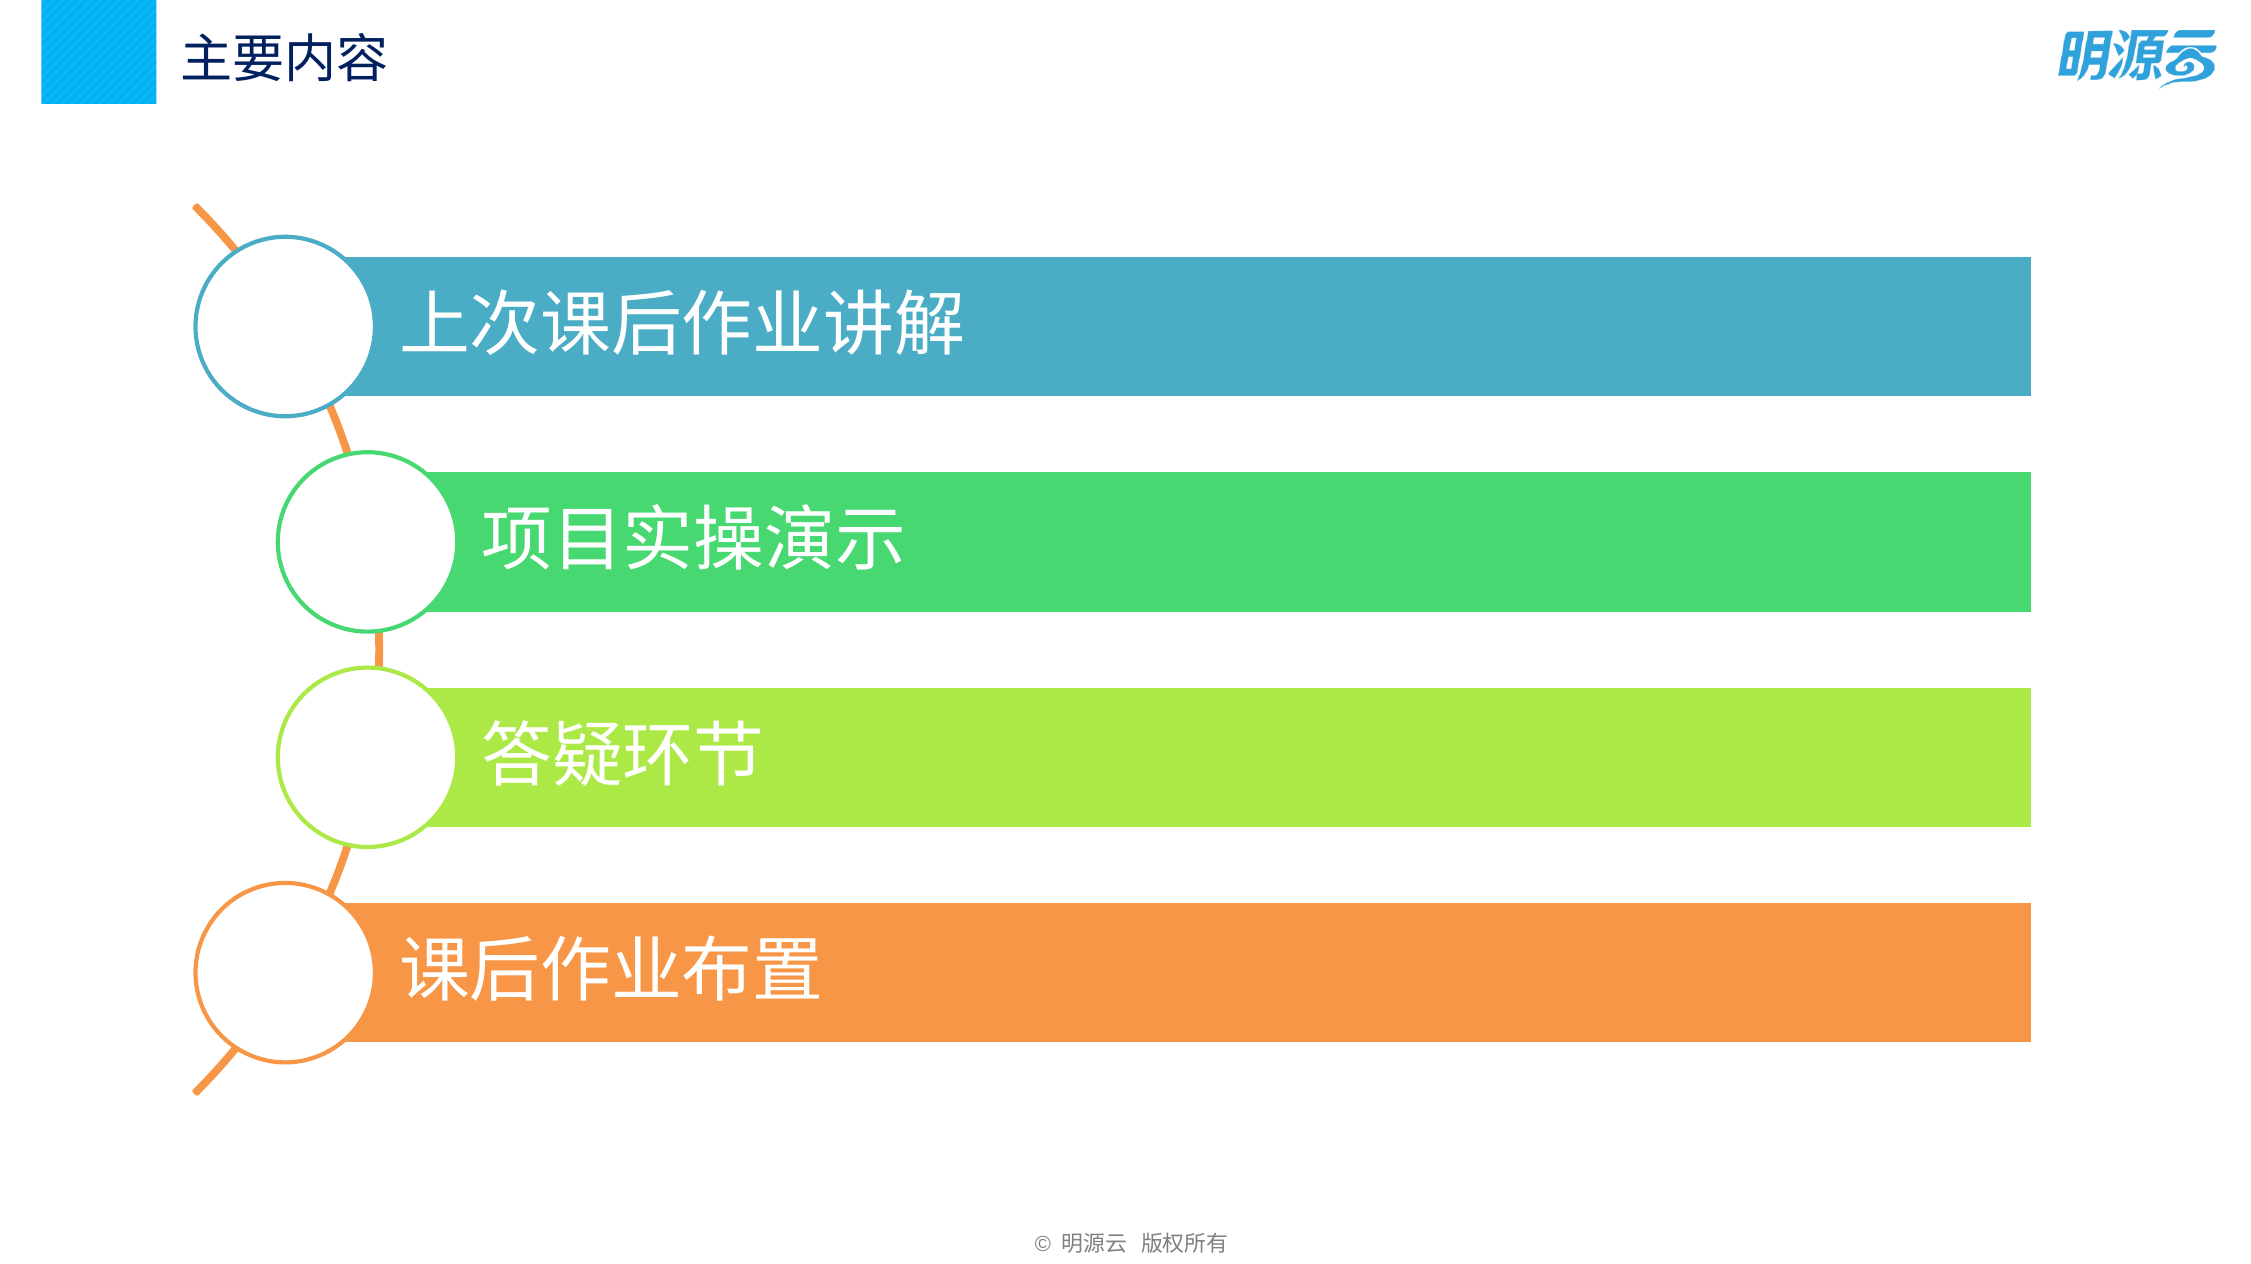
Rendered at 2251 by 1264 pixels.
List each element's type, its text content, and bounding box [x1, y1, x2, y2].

picture [2058, 30, 2217, 89]
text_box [179, 182, 2047, 1117]
text_box 主要内容 [180, 25, 1612, 89]
